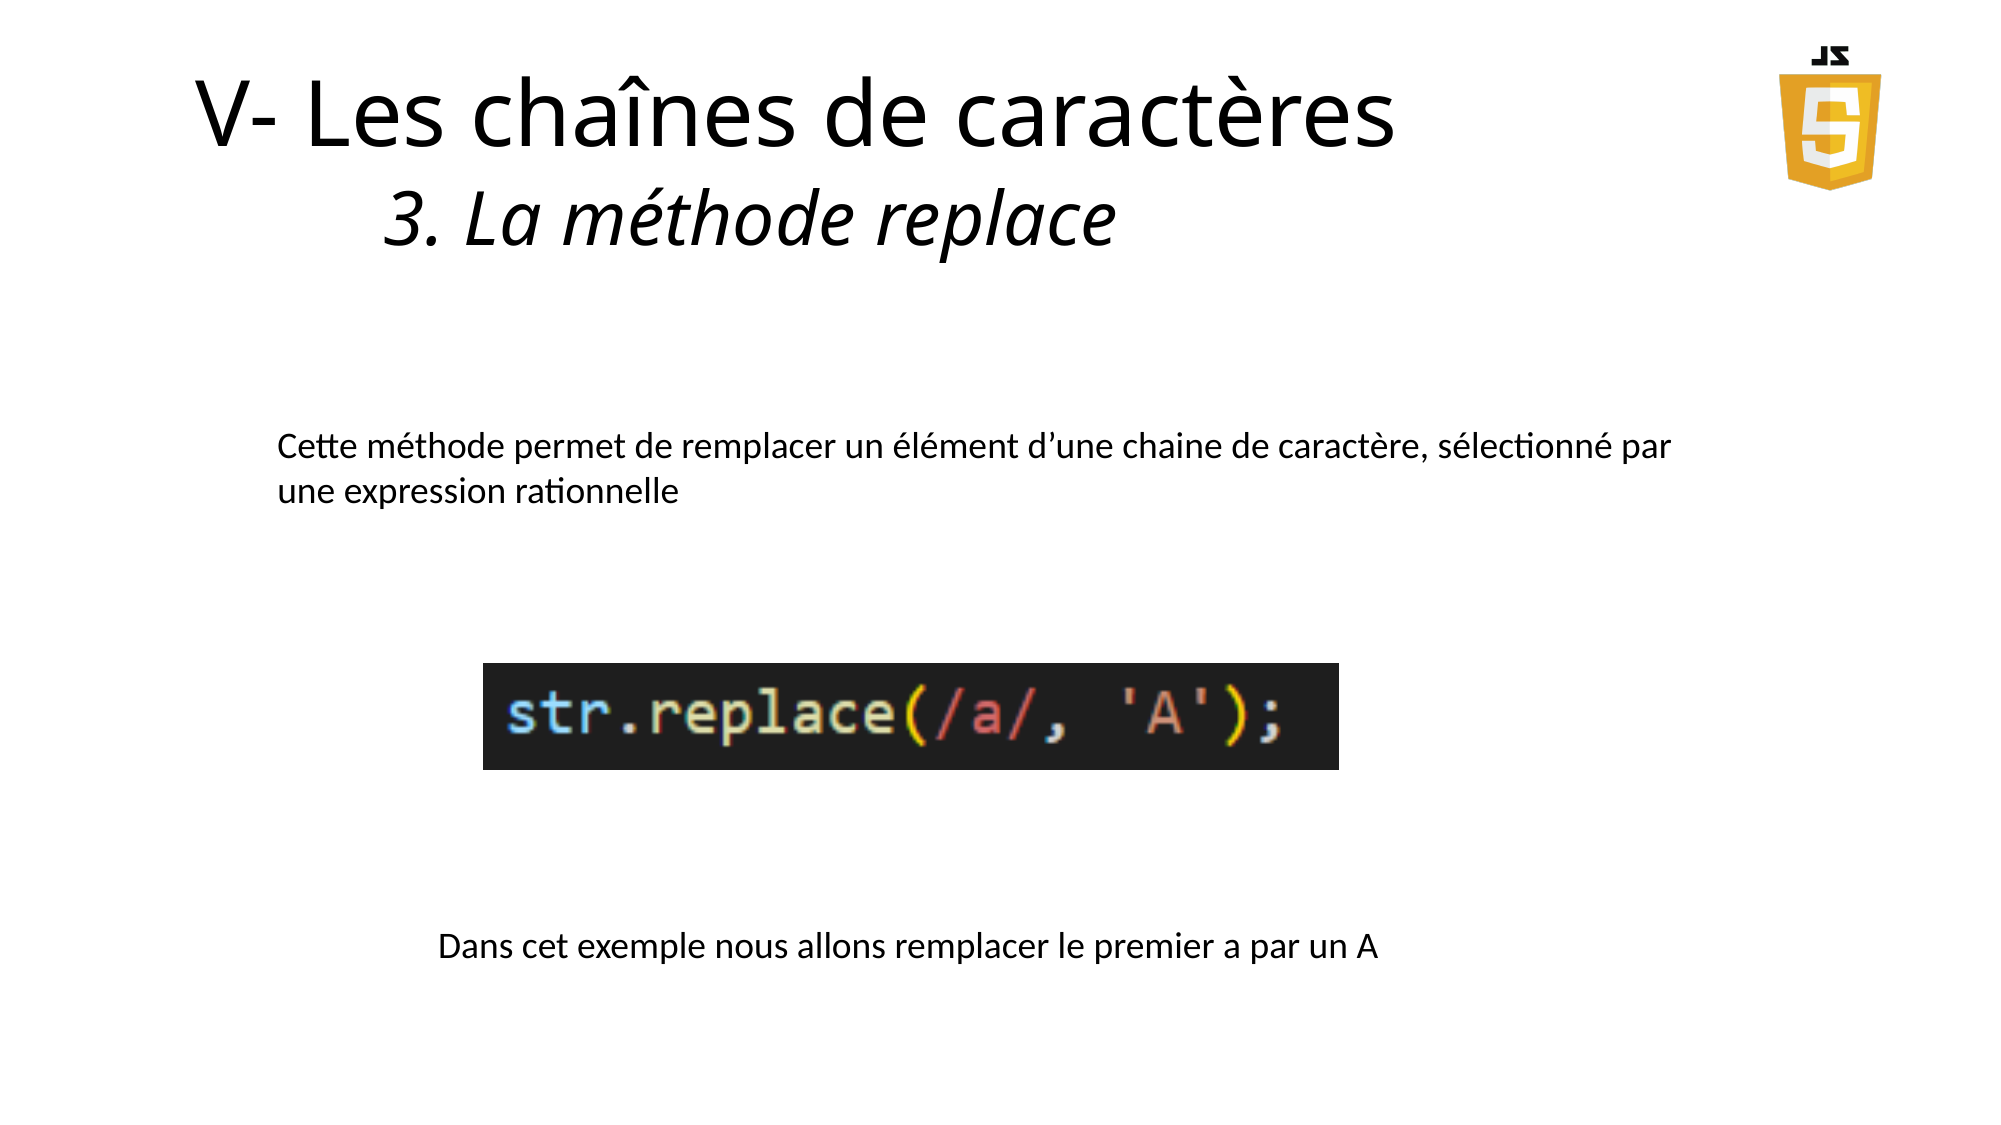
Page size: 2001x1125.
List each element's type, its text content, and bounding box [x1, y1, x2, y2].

text_box Cette méthode permet de remplacer un élément d’une chaine de caractère, sélectionné par une expression rationnelle [262, 414, 1748, 519]
title V- Les chaînes de caractères 3. La méthode replace [180, 47, 1830, 285]
picture [483, 663, 1339, 770]
picture [1702, 46, 1958, 191]
text_box Dans cet exemple nous allons remplacer le premier a par un A [423, 913, 1738, 974]
